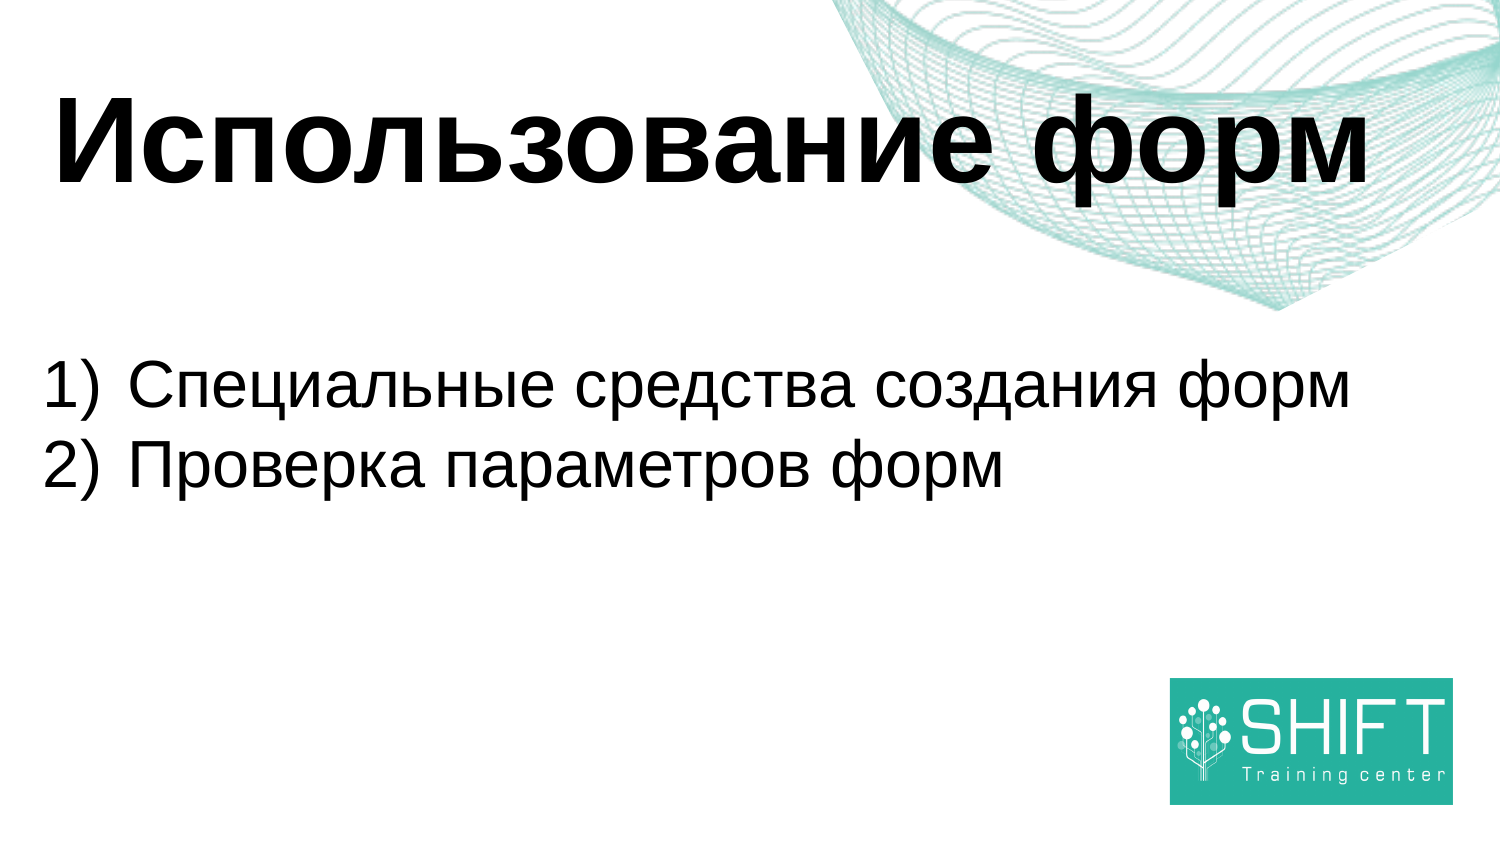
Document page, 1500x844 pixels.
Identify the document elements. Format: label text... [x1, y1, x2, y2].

text_box Использование форм [52, 96, 1500, 189]
text_box Специальные средства создания форм Проверка параметров форм [28, 333, 1439, 509]
picture [1169, 678, 1453, 805]
